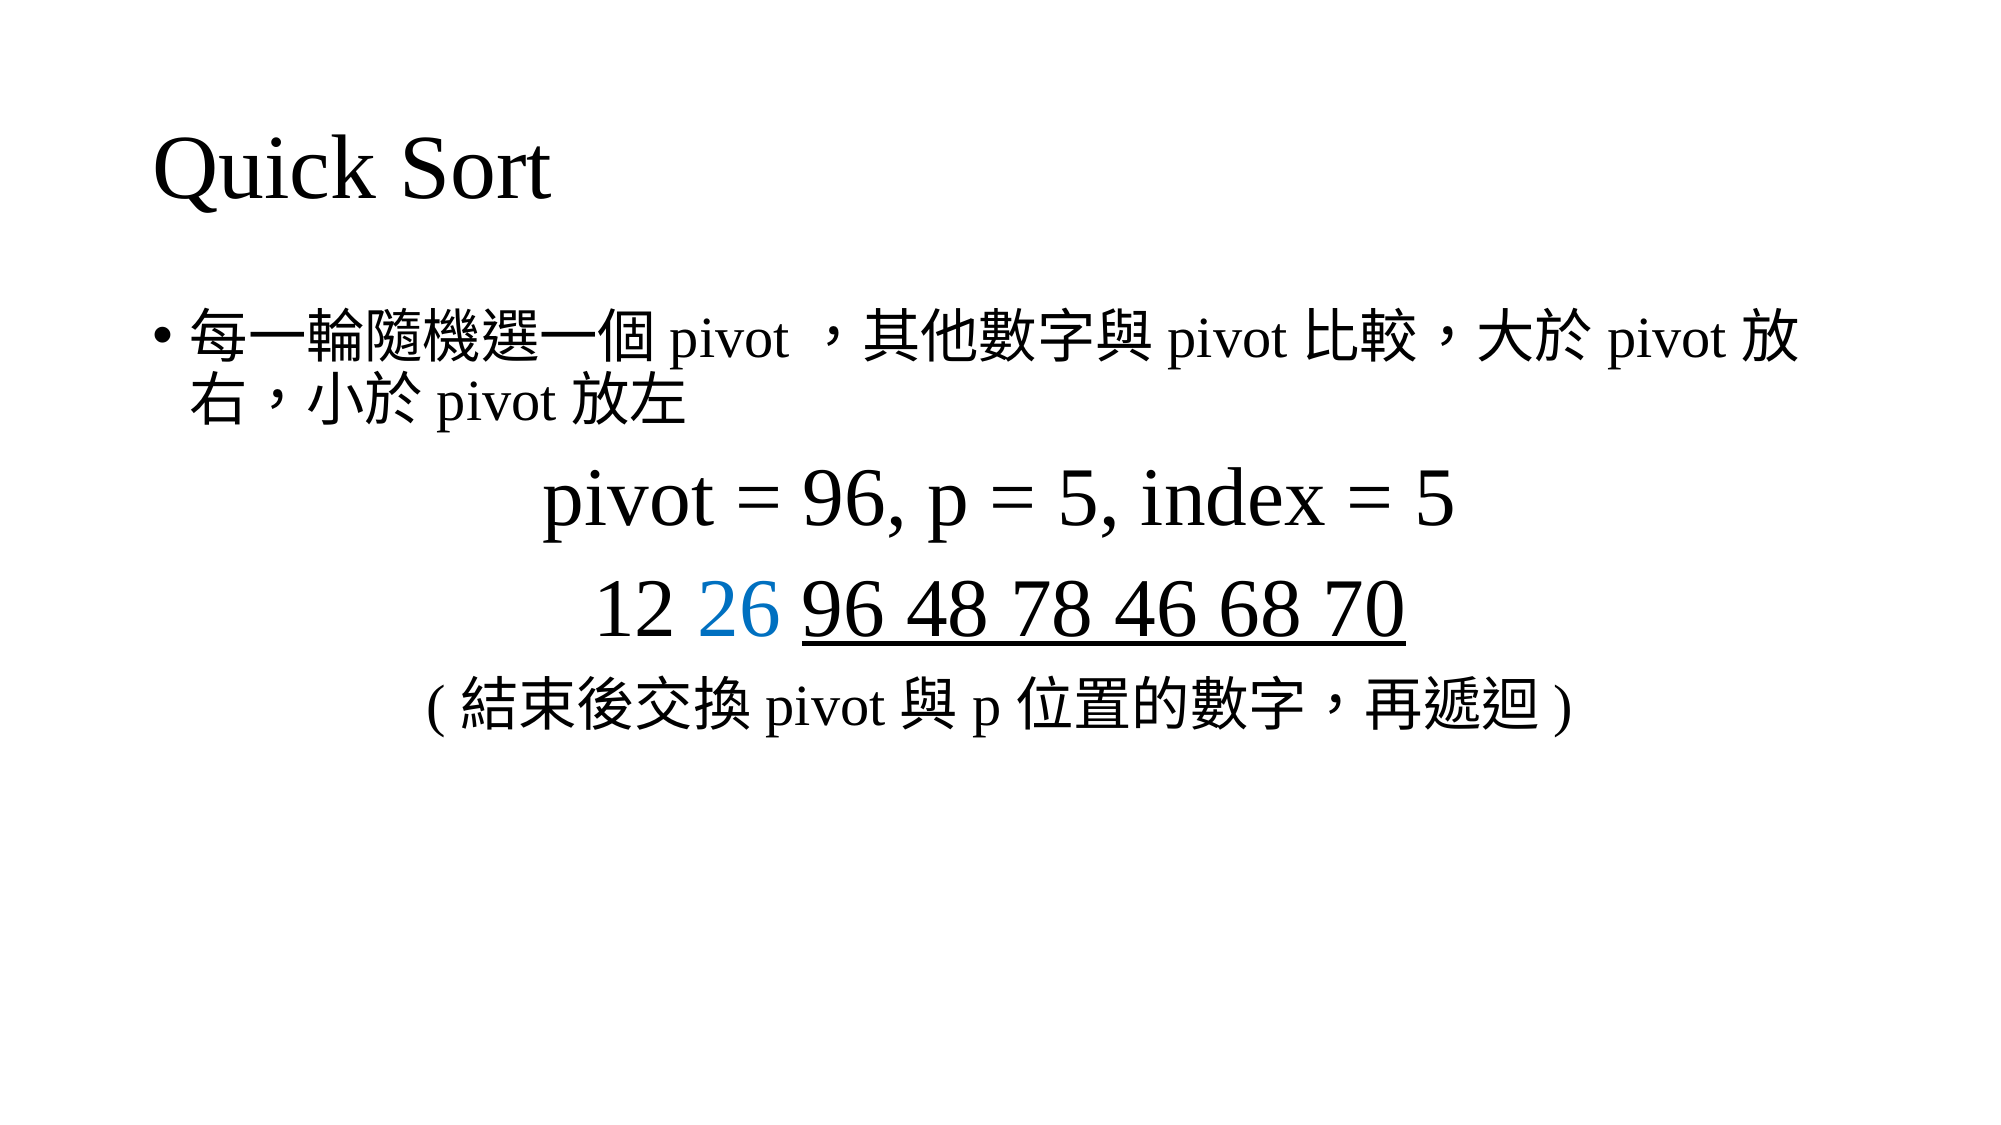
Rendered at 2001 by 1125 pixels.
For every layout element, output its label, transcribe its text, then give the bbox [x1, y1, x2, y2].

title Quick Sort [137, 59, 1863, 278]
list 每一輪隨機選一個pivot，其他數字與pivot比較，大於pivot放右，小於pivot放左 pivot = 96, p = 5, index = 5 12 26 96 48 78 46 68 70 (結束後交換pivot與p位置的數字，再遞迴) [137, 299, 1863, 1014]
